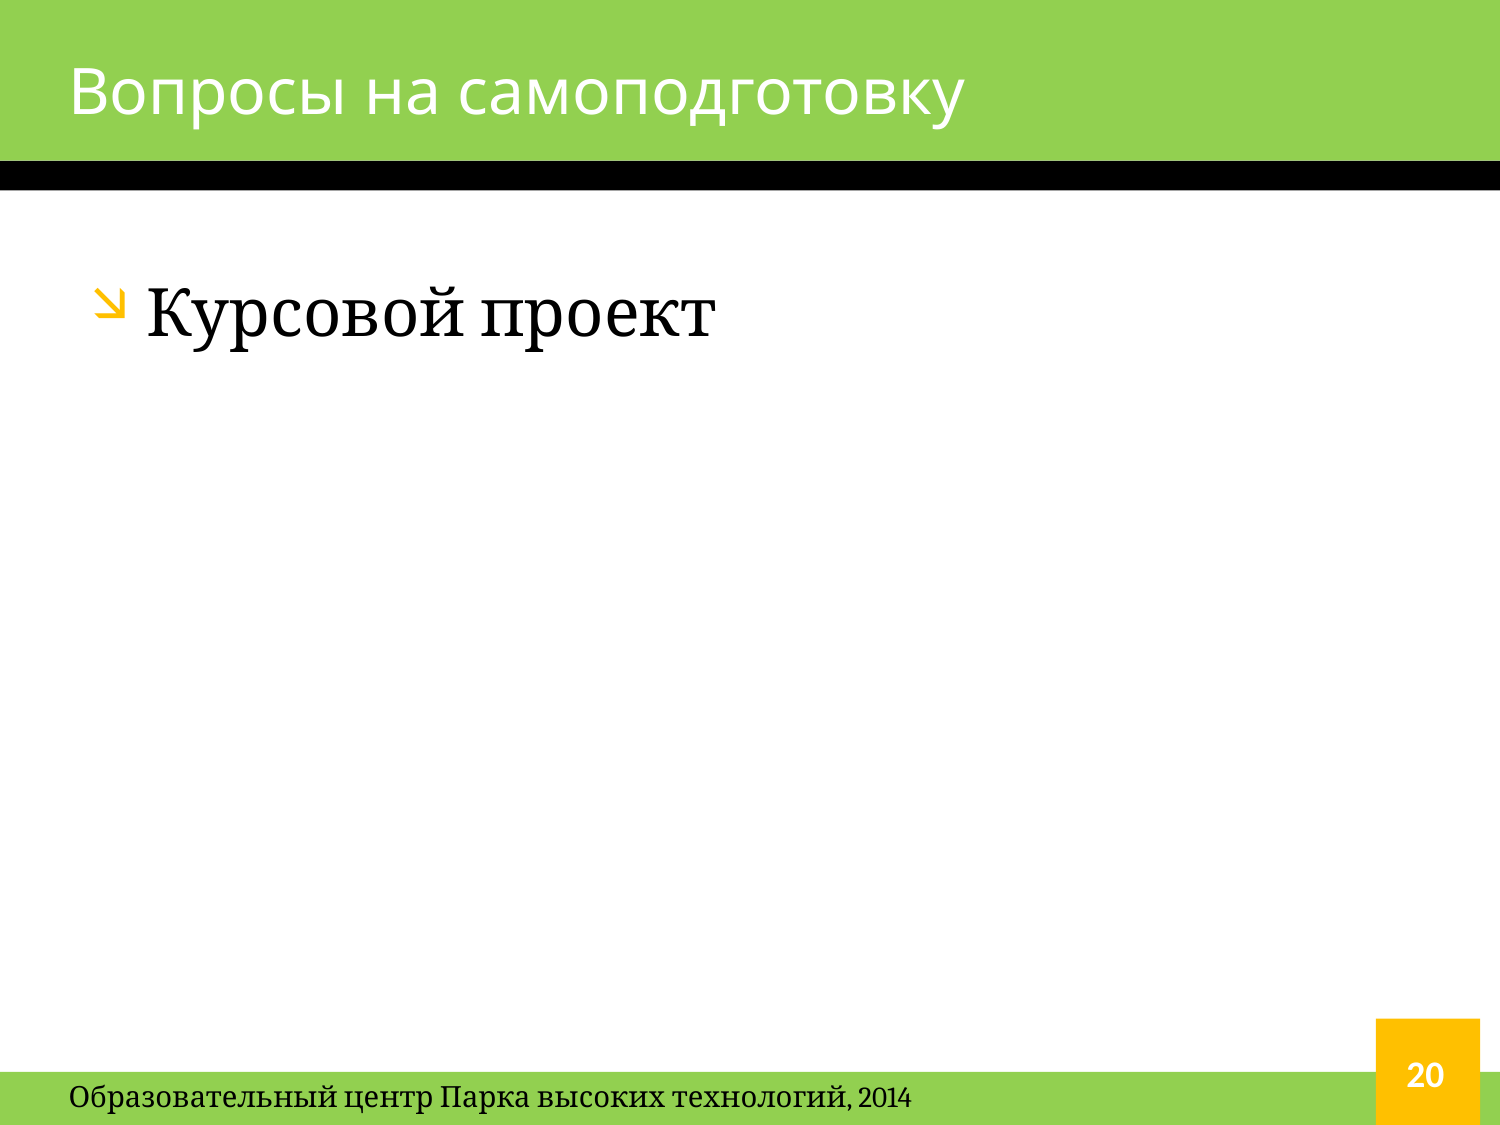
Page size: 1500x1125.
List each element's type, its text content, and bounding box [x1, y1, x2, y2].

list Курсовой проект [75, 262, 1425, 1005]
slide_number 20 [1376, 1042, 1475, 1103]
title Вопросы на самоподготовку [53, 42, 1404, 135]
